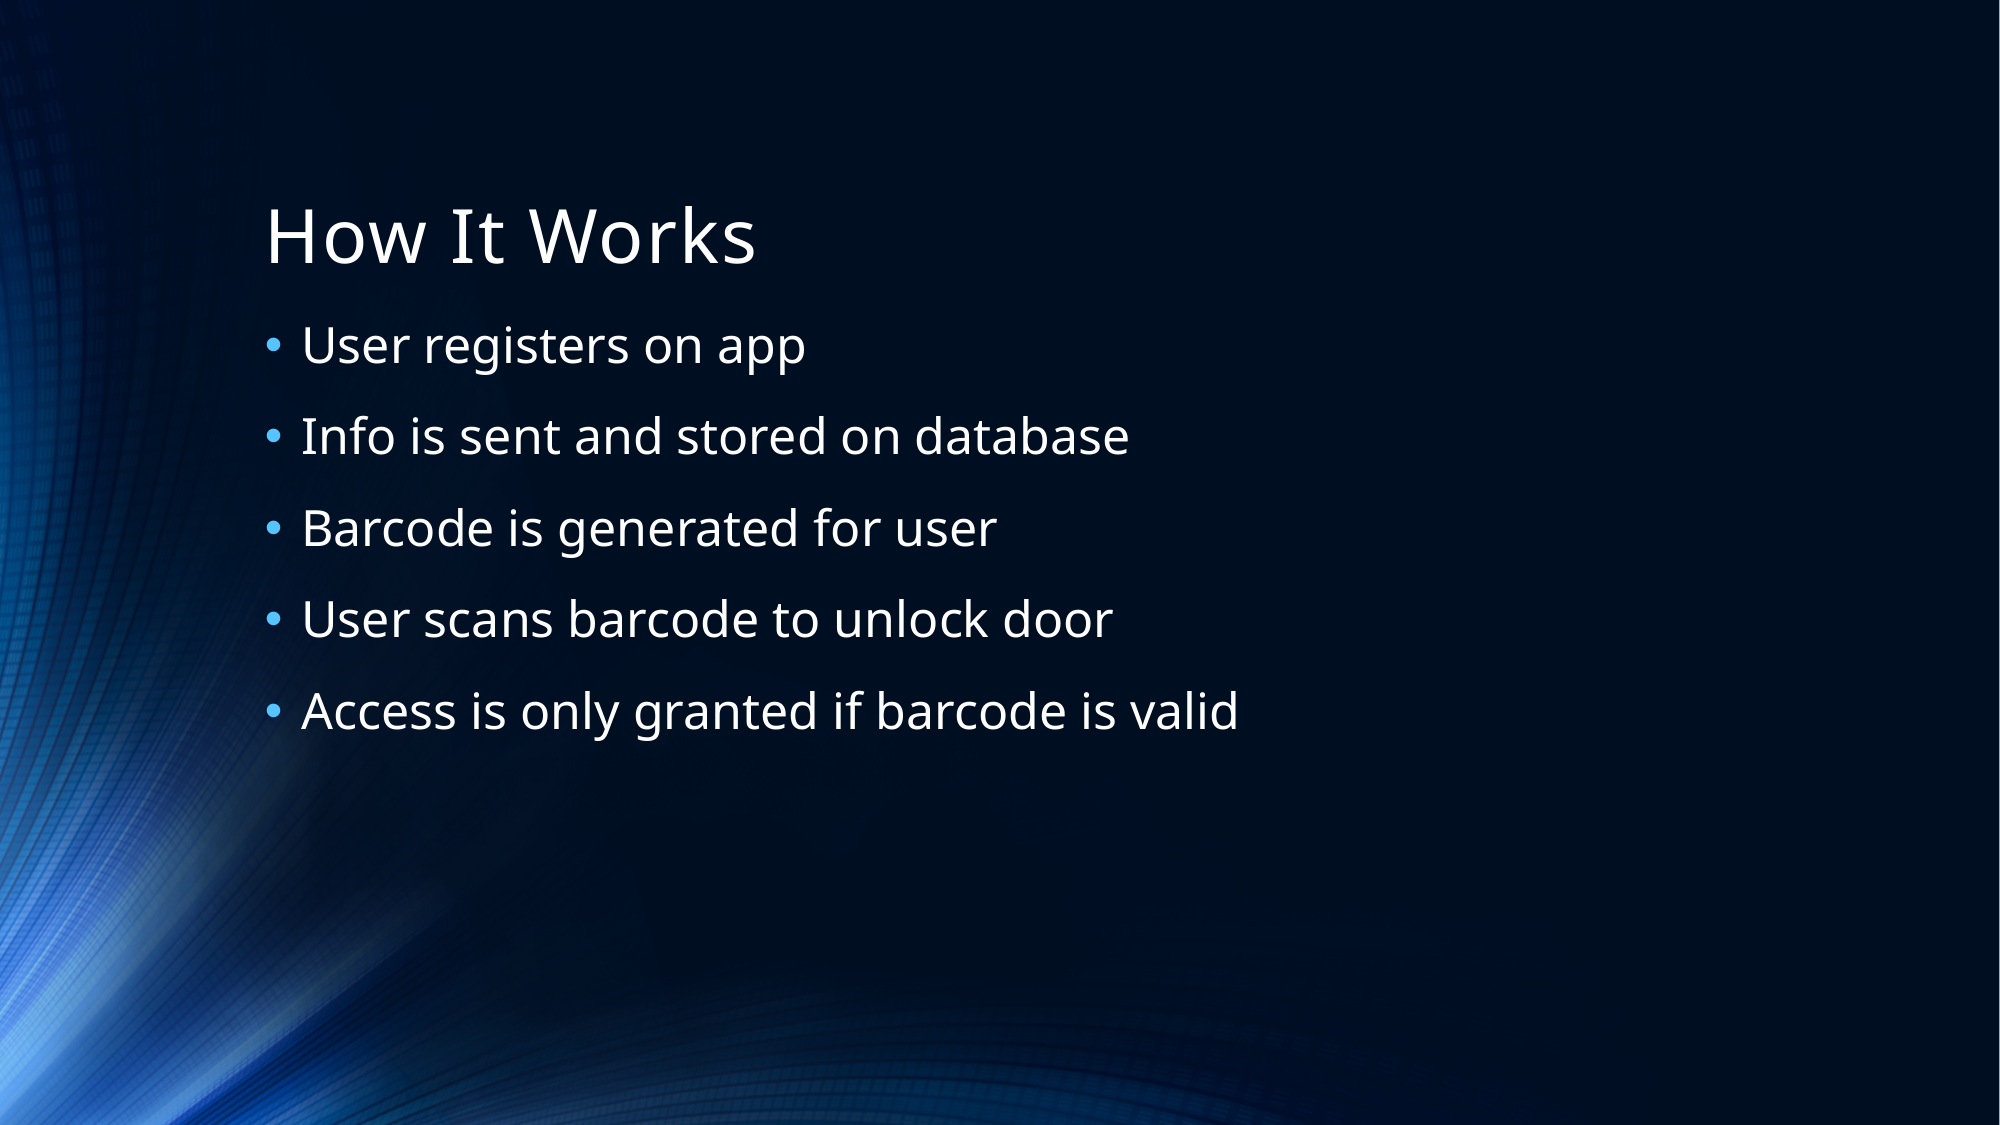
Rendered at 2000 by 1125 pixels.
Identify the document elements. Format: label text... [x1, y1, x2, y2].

title How It Works [249, 62, 1750, 288]
picture [0, 0, 2000, 1125]
list User registers on app Info is sent and stored on database Barcode is generated for user User scans barcode to unlock door Access is only granted if barcode is valid [249, 312, 1749, 988]
